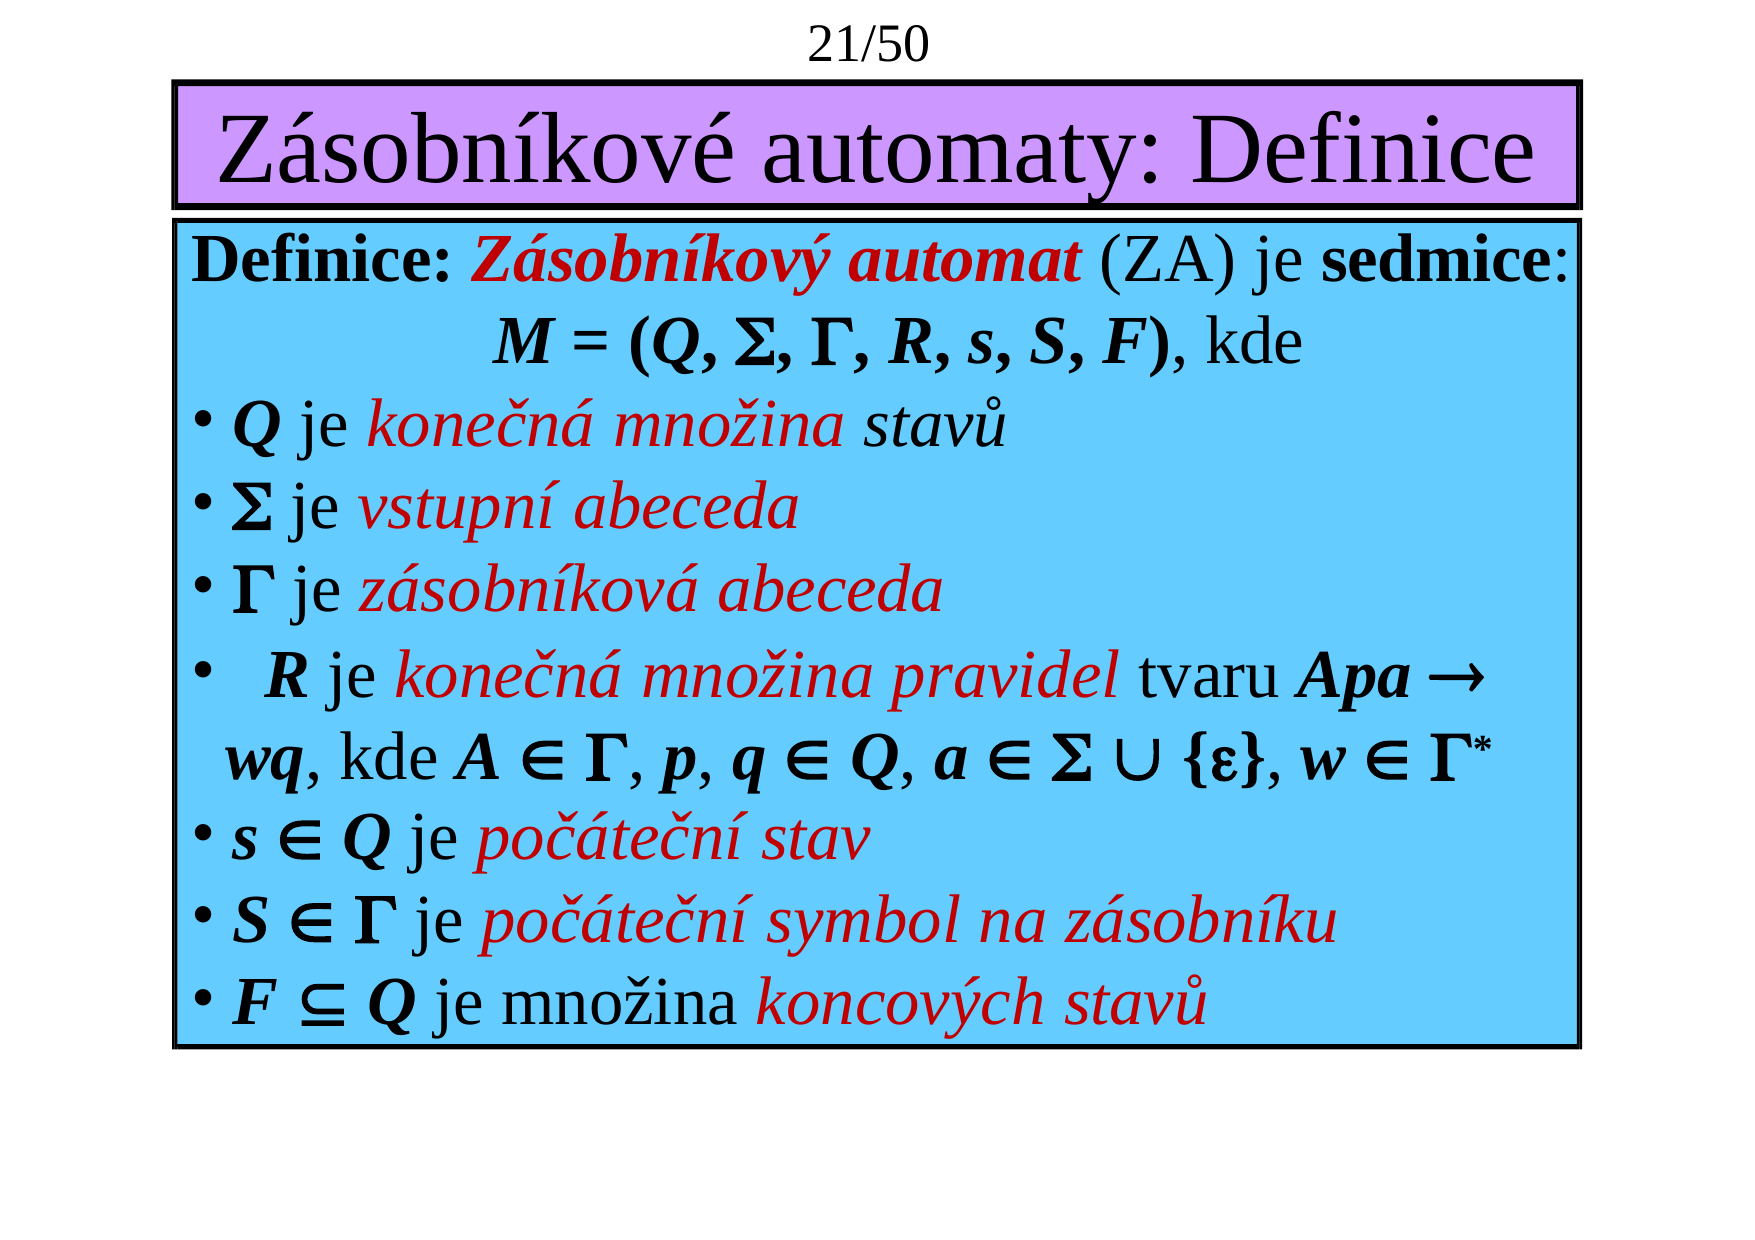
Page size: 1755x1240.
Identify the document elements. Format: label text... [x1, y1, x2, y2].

text_box Definice: Zásobníkový automat (ZA) je sedmice: M = (Q, , , R, s, S, F), kde Q je konečná množina stavů  je vstupní abeceda  je zásobníková abeceda R je konečná množina pravidel tvaru Apa  wq, kde A  , p, q  Q, a    {}, w  * s  Q je počáteční stav S   je počáteční symbol na zásobníku F  Q je množina koncových stavů [187, 210, 1597, 1039]
title Zásobníkové automaty: Definice [180, 79, 1573, 216]
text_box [171, 217, 1583, 1050]
text_box 21/50 [805, 4, 935, 73]
